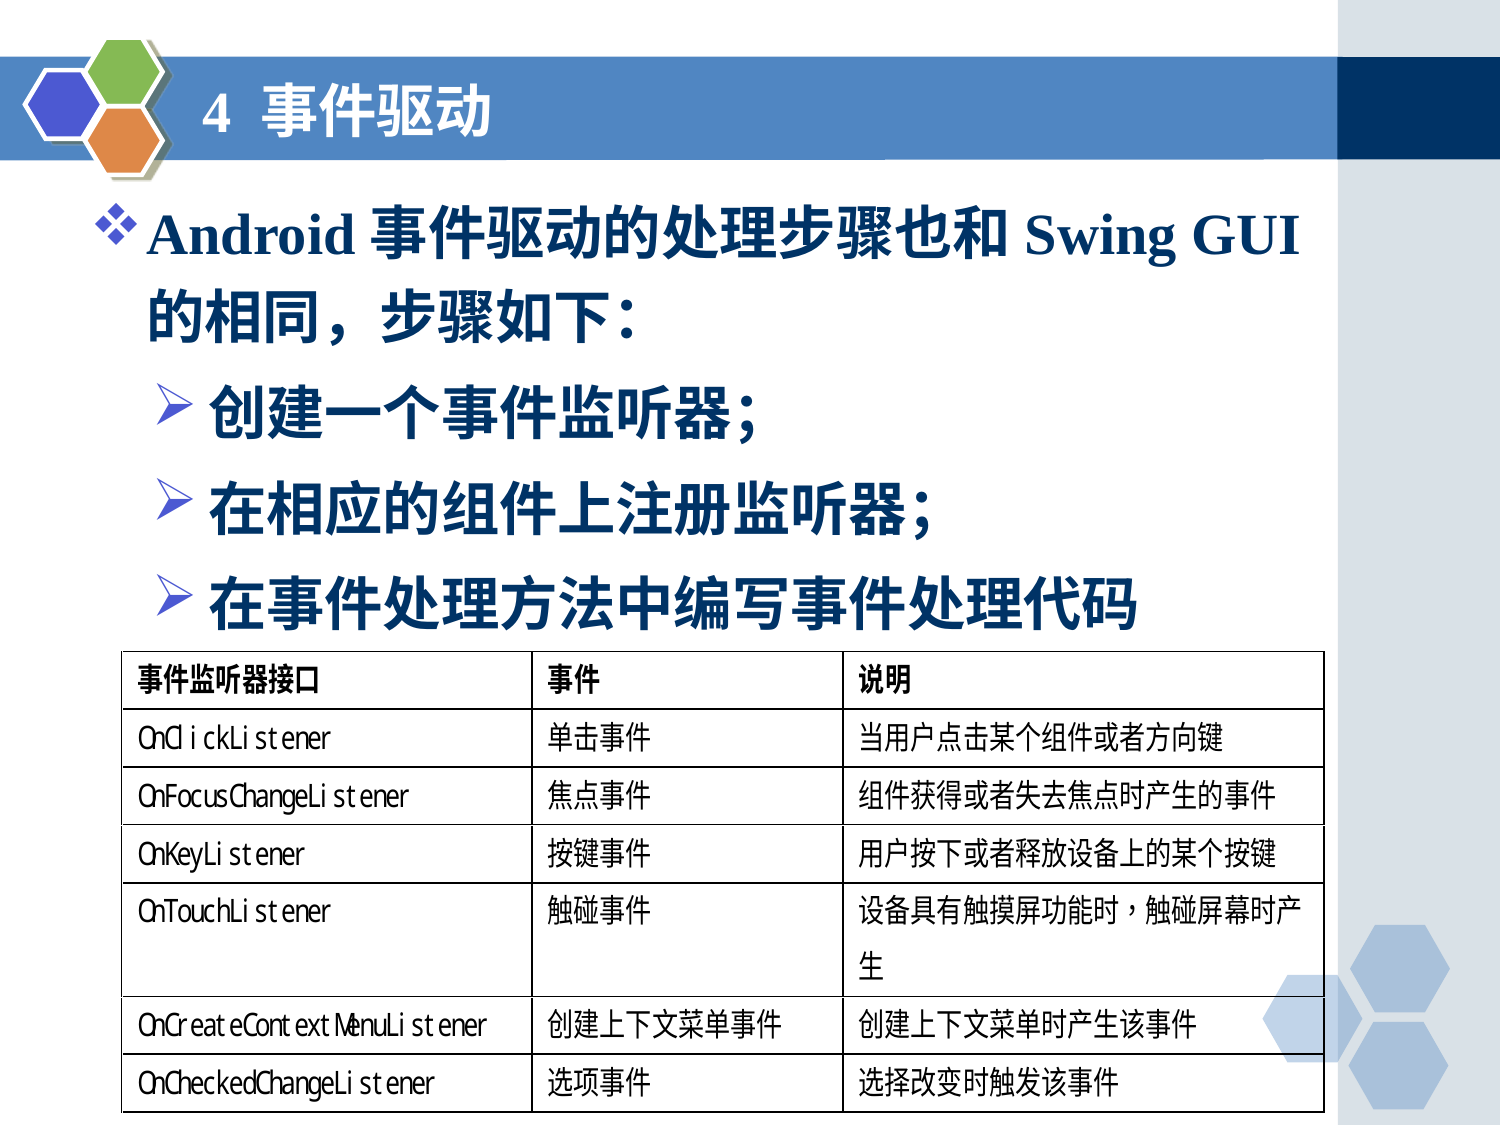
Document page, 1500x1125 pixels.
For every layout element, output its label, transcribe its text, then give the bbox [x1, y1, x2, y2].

title 4 事件驱动 [187, 62, 1288, 156]
list Android事件驱动的处理步骤也和Swing GUI的相同，步骤如下： 创建一个事件监听器； 在相应的组件上注册监听器； 在事件处理方法中编写事件处理代码 [74, 174, 1326, 1037]
picture [120, 637, 1327, 1125]
